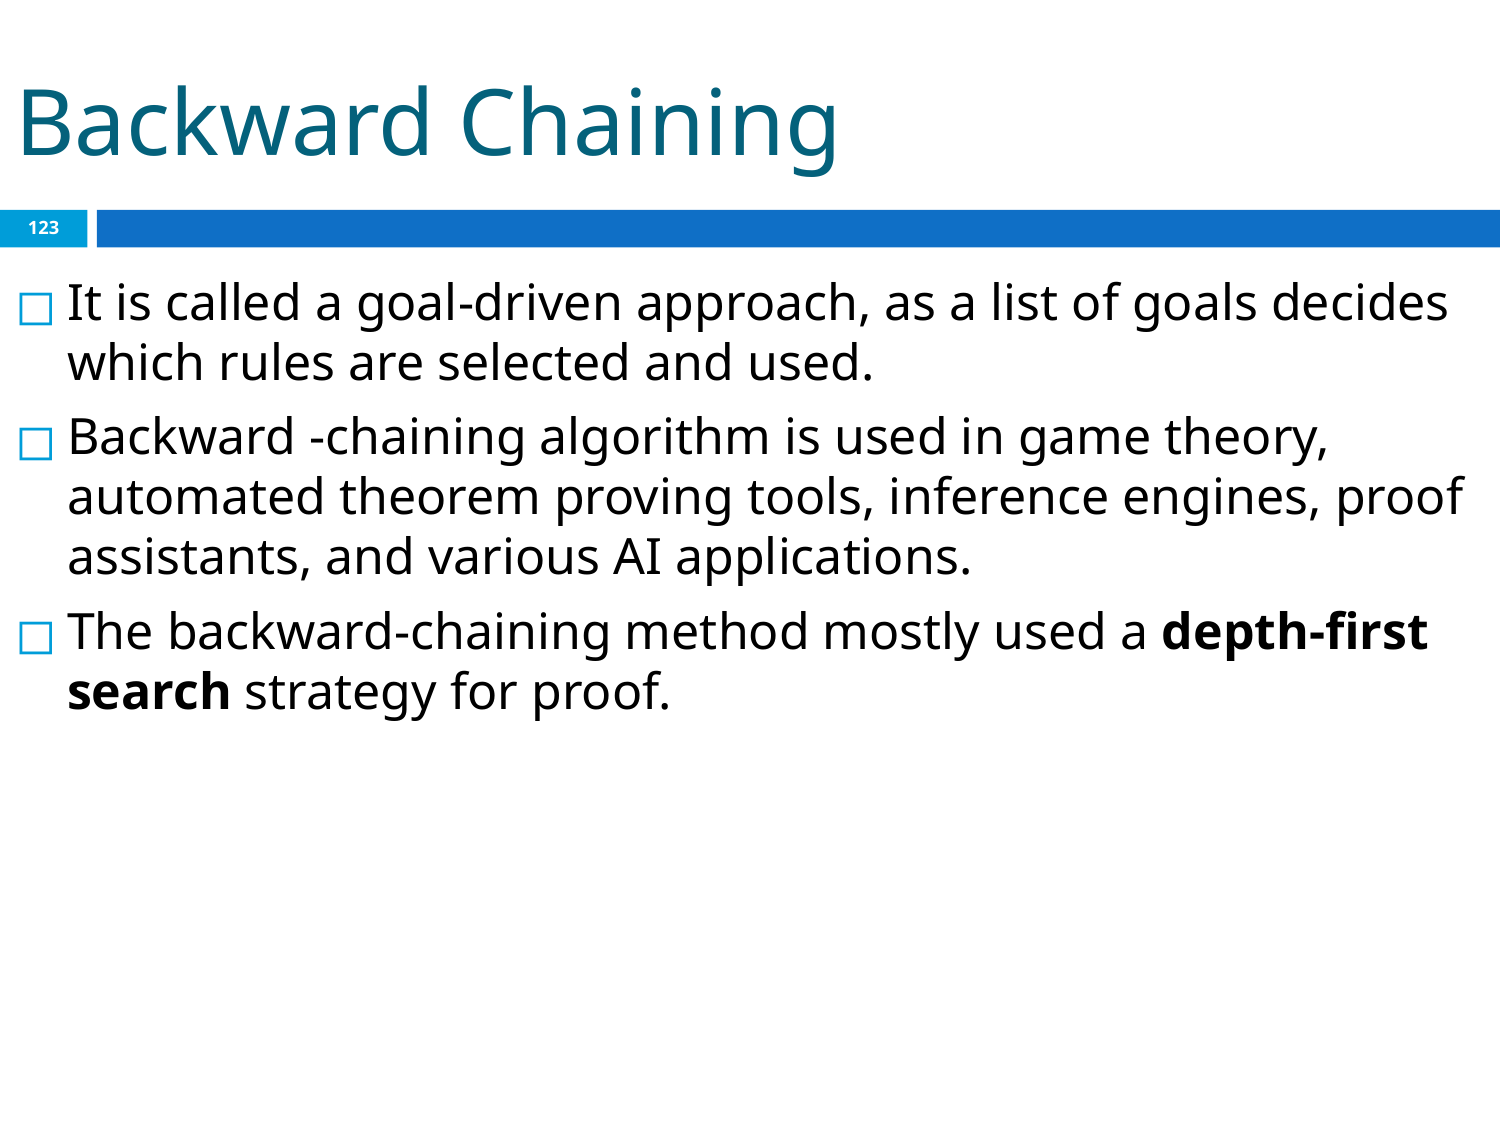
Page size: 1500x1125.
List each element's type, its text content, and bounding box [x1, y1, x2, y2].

slide_number ‹#› [0, 208, 88, 249]
title Backward Chaining [0, 37, 1500, 200]
list It is called a goal-driven approach, as a list of goals decides which rules are selected and used. Backward -chaining algorithm is used in game theory, automated theorem proving tools, inference engines, proof assistants, and various AI applications. The backward-chaining method mostly used a depth-first search strategy for proof. [0, 262, 1500, 1125]
